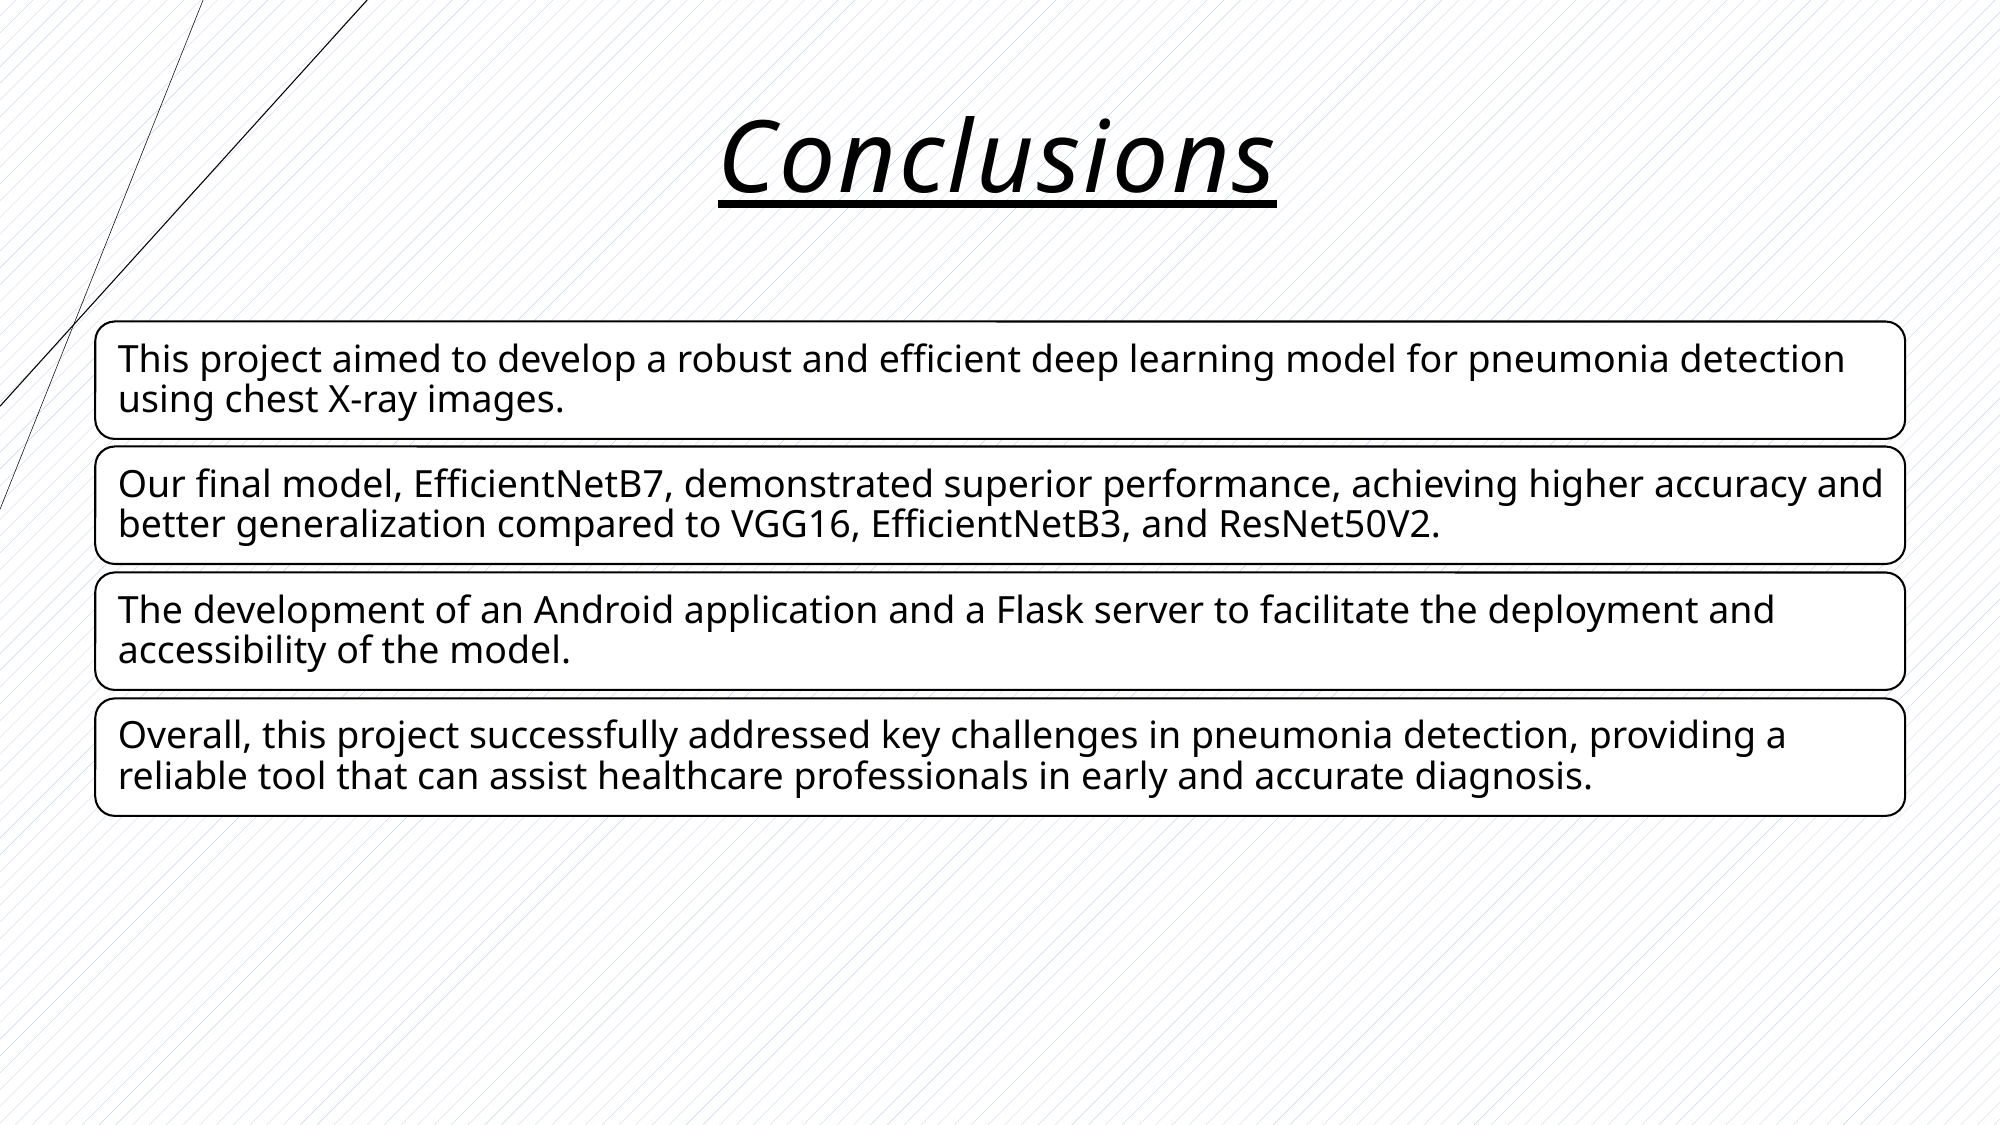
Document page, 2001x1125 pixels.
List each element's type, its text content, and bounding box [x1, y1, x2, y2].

text_box [129, 188, 139, 249]
title Conclusions [79, 79, 1916, 242]
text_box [95, 281, 1906, 856]
